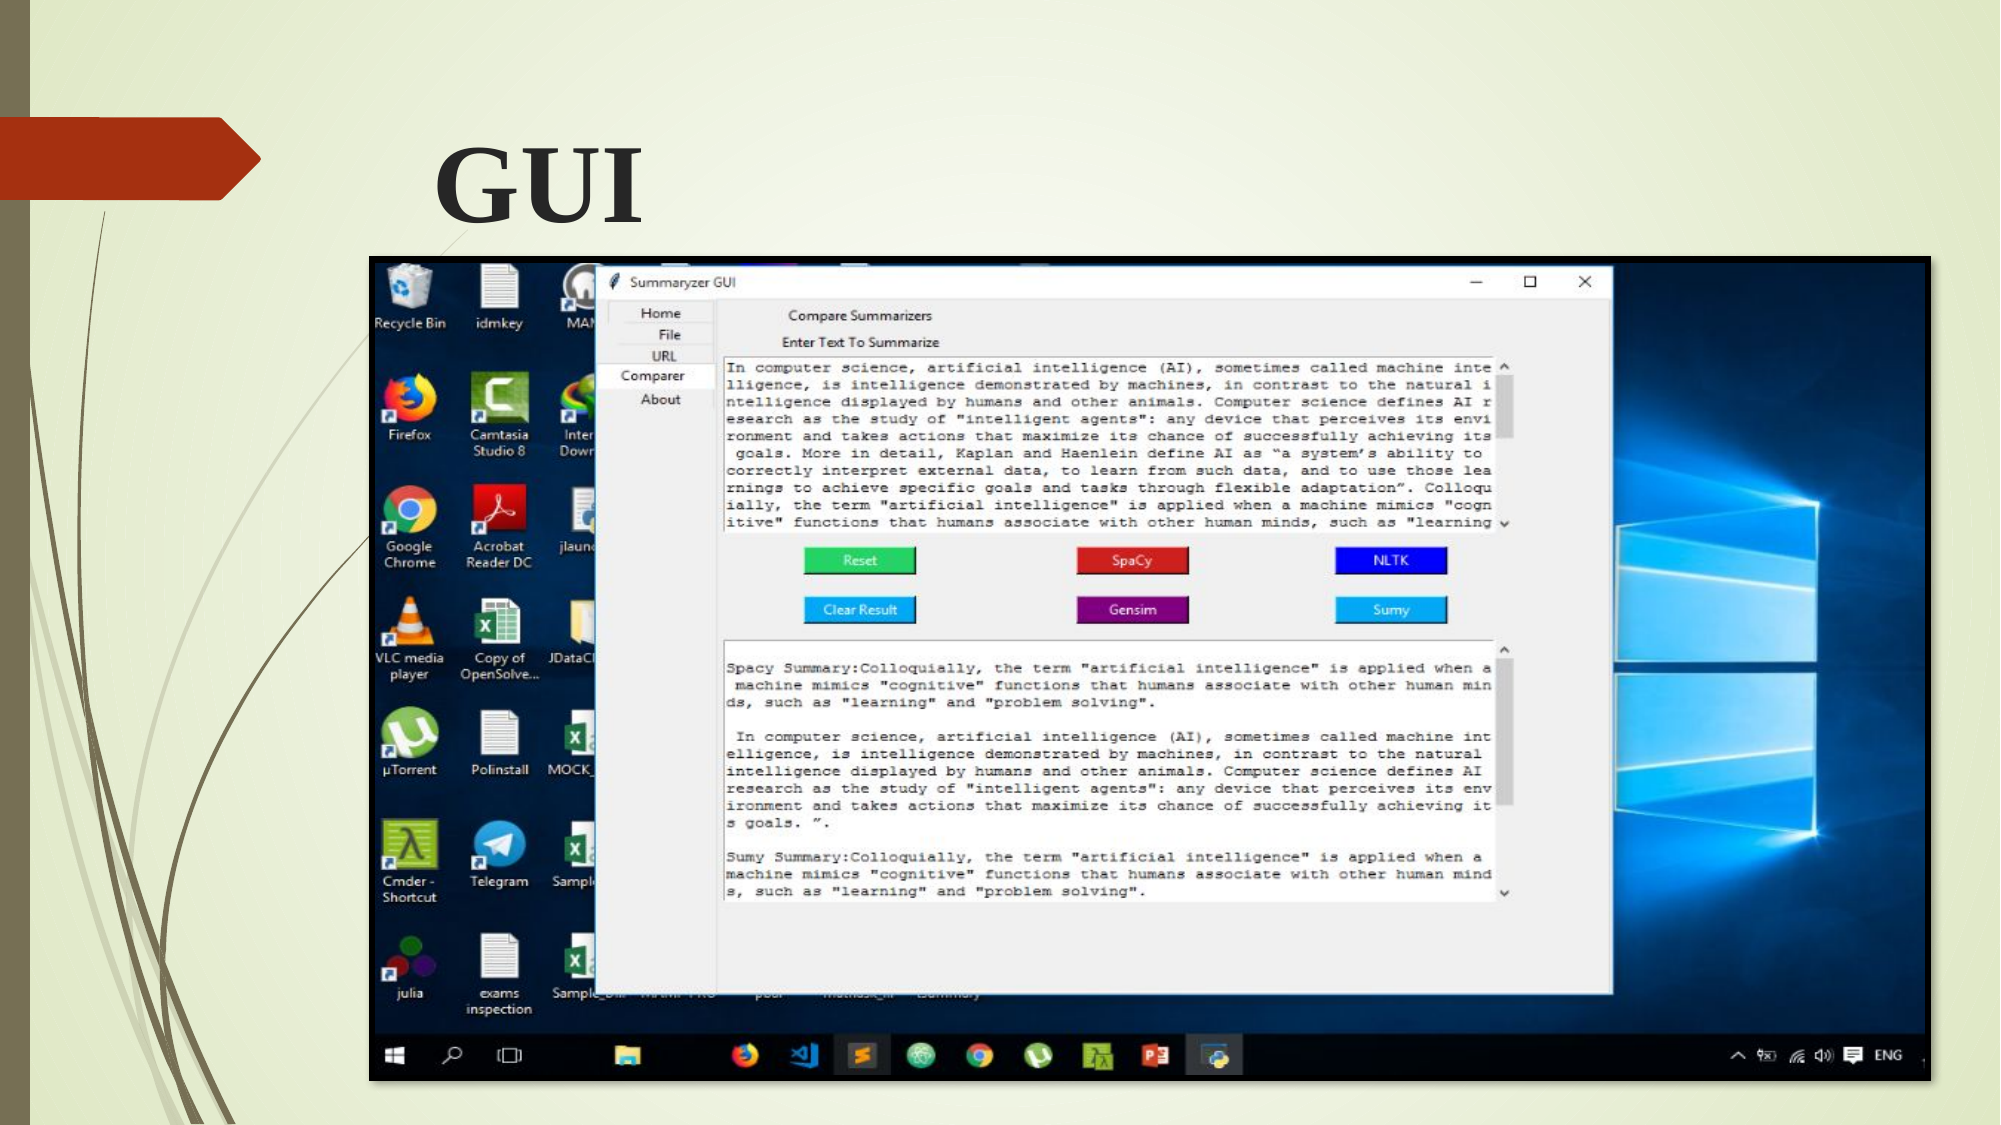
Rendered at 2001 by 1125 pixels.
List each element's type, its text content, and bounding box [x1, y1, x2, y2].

picture [374, 262, 1926, 1076]
title GUI [424, 101, 1888, 254]
